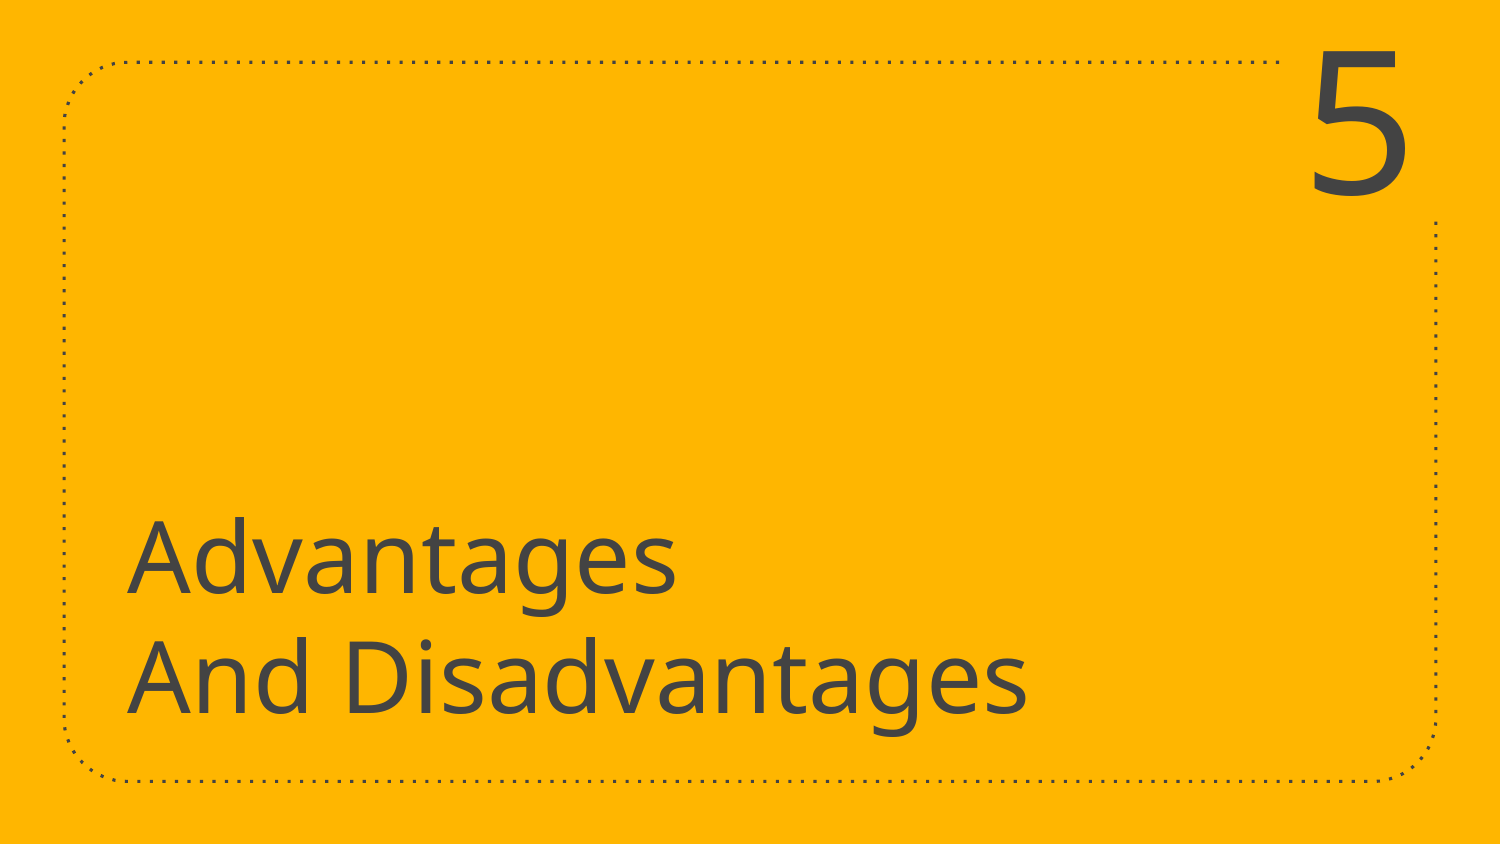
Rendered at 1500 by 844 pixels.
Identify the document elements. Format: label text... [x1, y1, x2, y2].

text_box 5 [1281, 0, 1439, 229]
title Advantages And Disadvantages [112, 558, 1388, 749]
